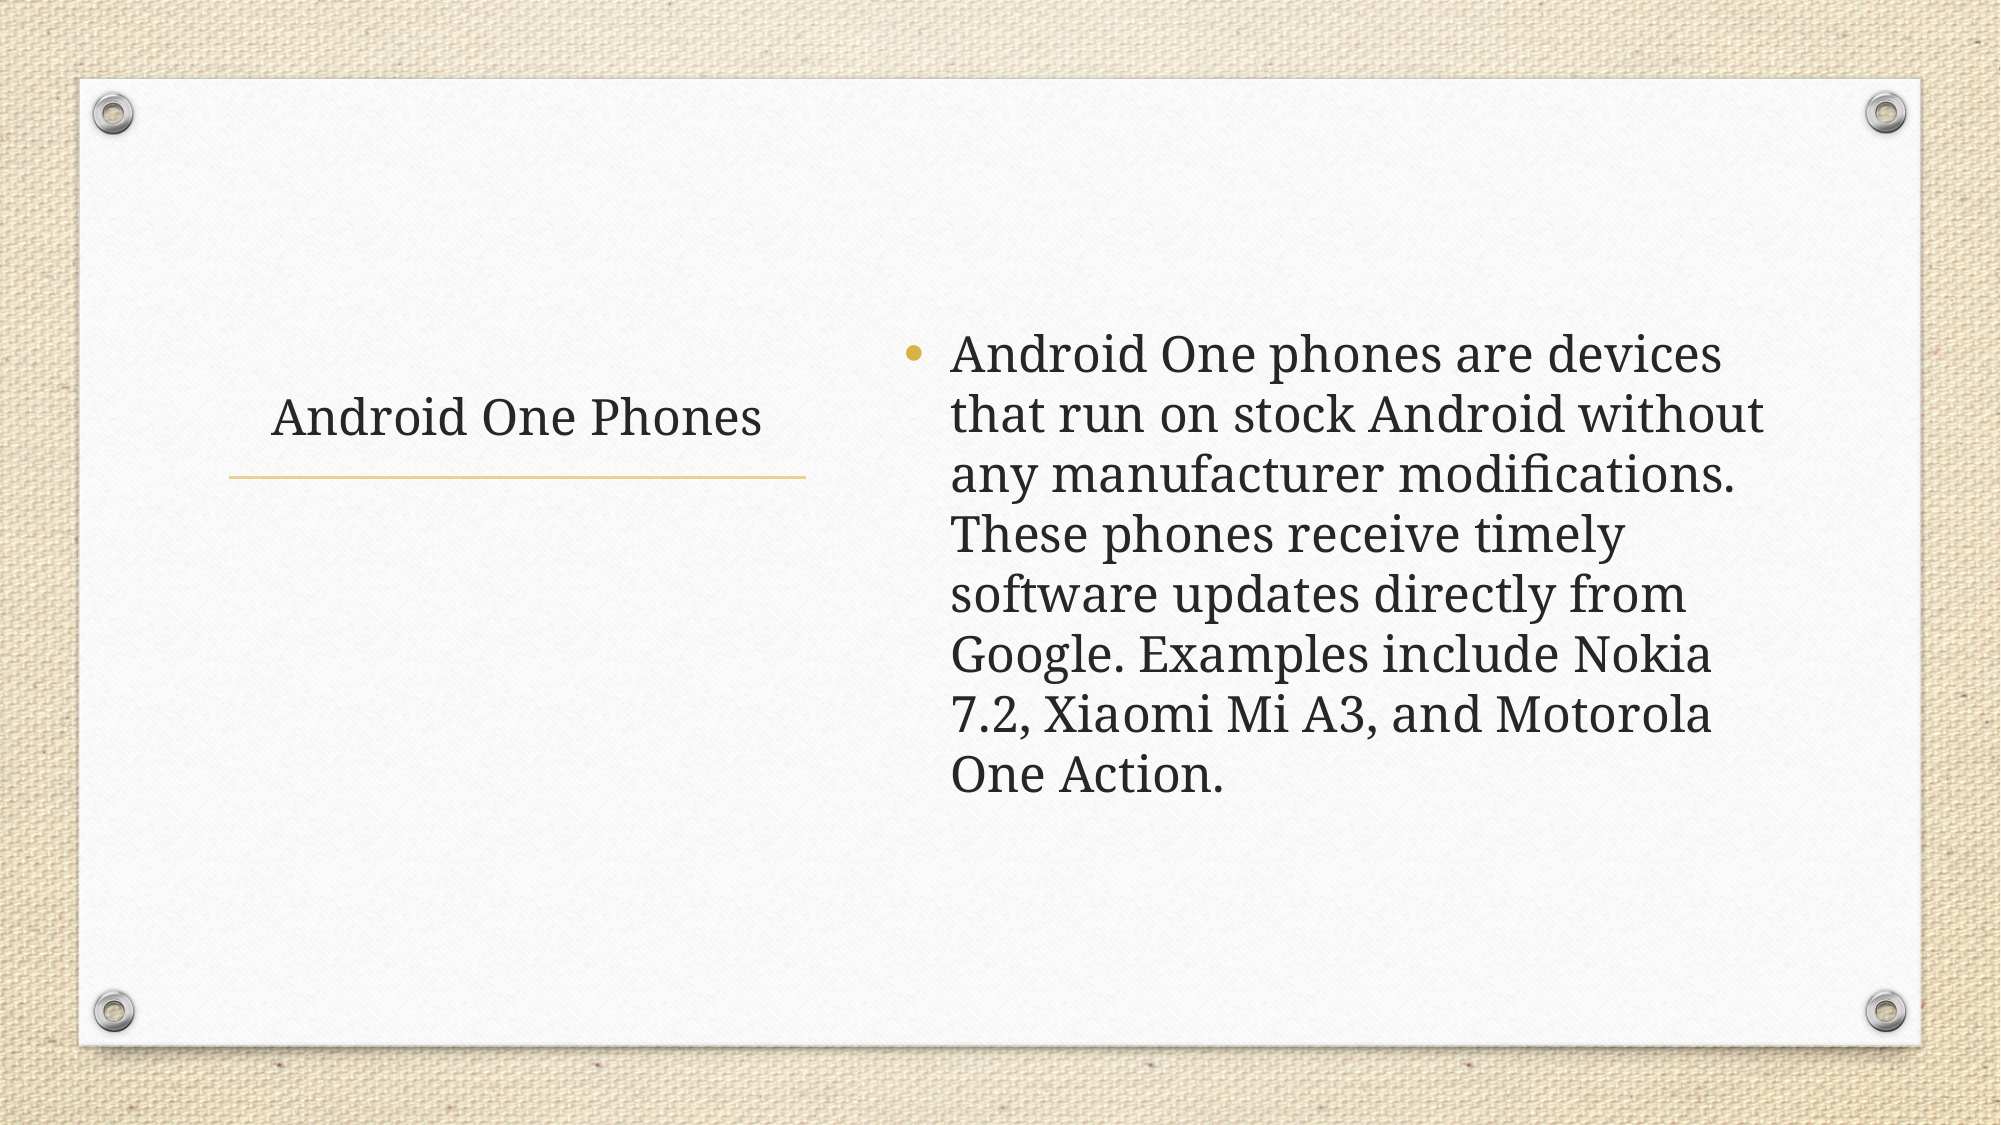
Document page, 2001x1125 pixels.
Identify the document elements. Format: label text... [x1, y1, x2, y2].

list Android One phones are devices that run on stock Android without any manufacturer modifications. These phones receive timely software updates directly from Google. Examples include Nokia 7.2, Xiaomi Mi A3, and Motorola One Action. [888, 161, 1787, 964]
picture [0, 0, 2001, 1125]
title Android One Phones [212, 227, 823, 453]
